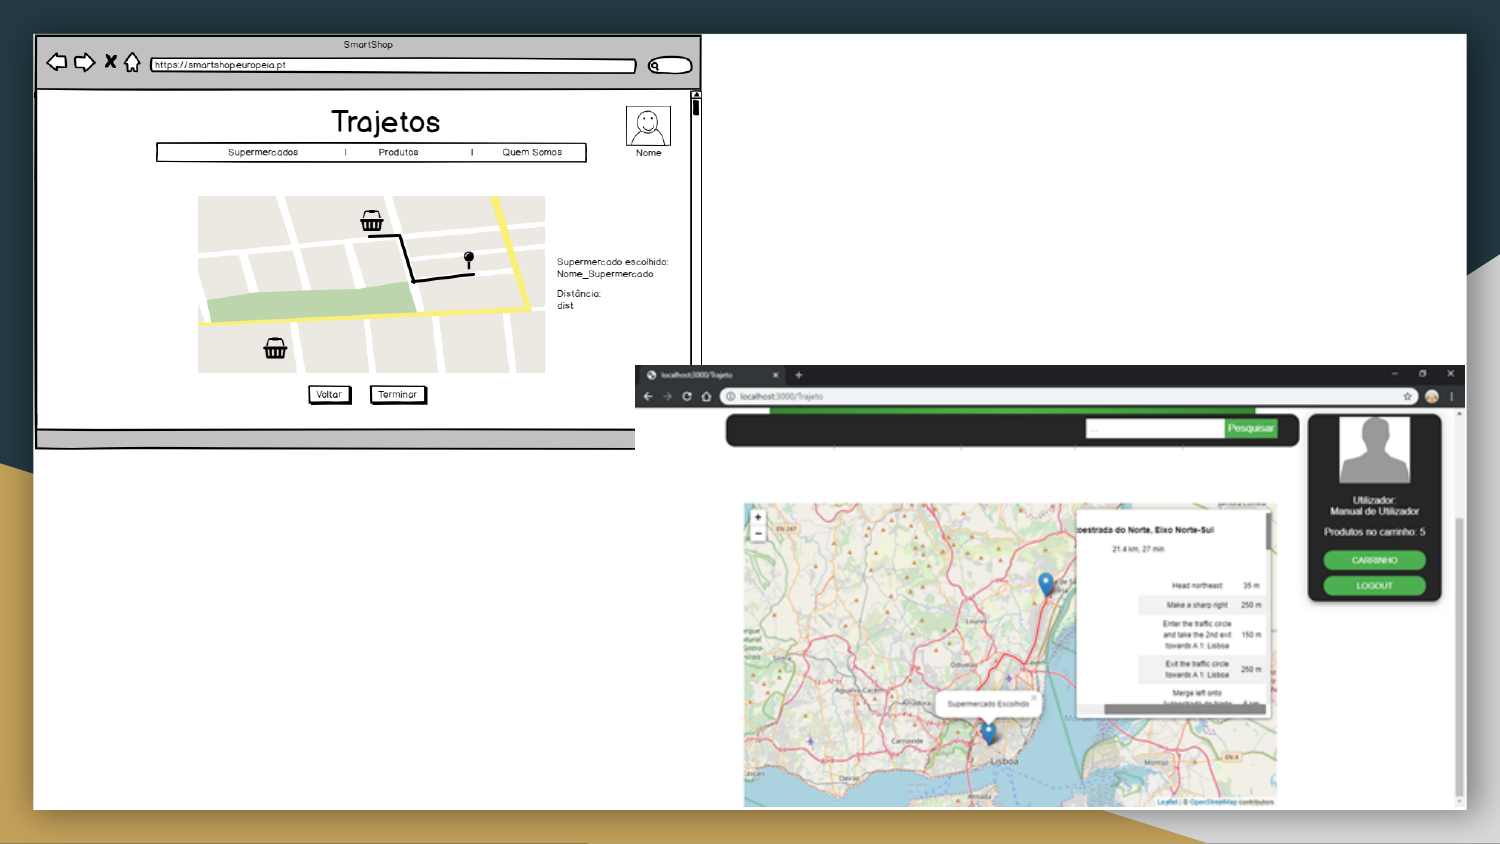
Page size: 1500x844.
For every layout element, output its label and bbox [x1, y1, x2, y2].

picture [34, 33, 1466, 807]
